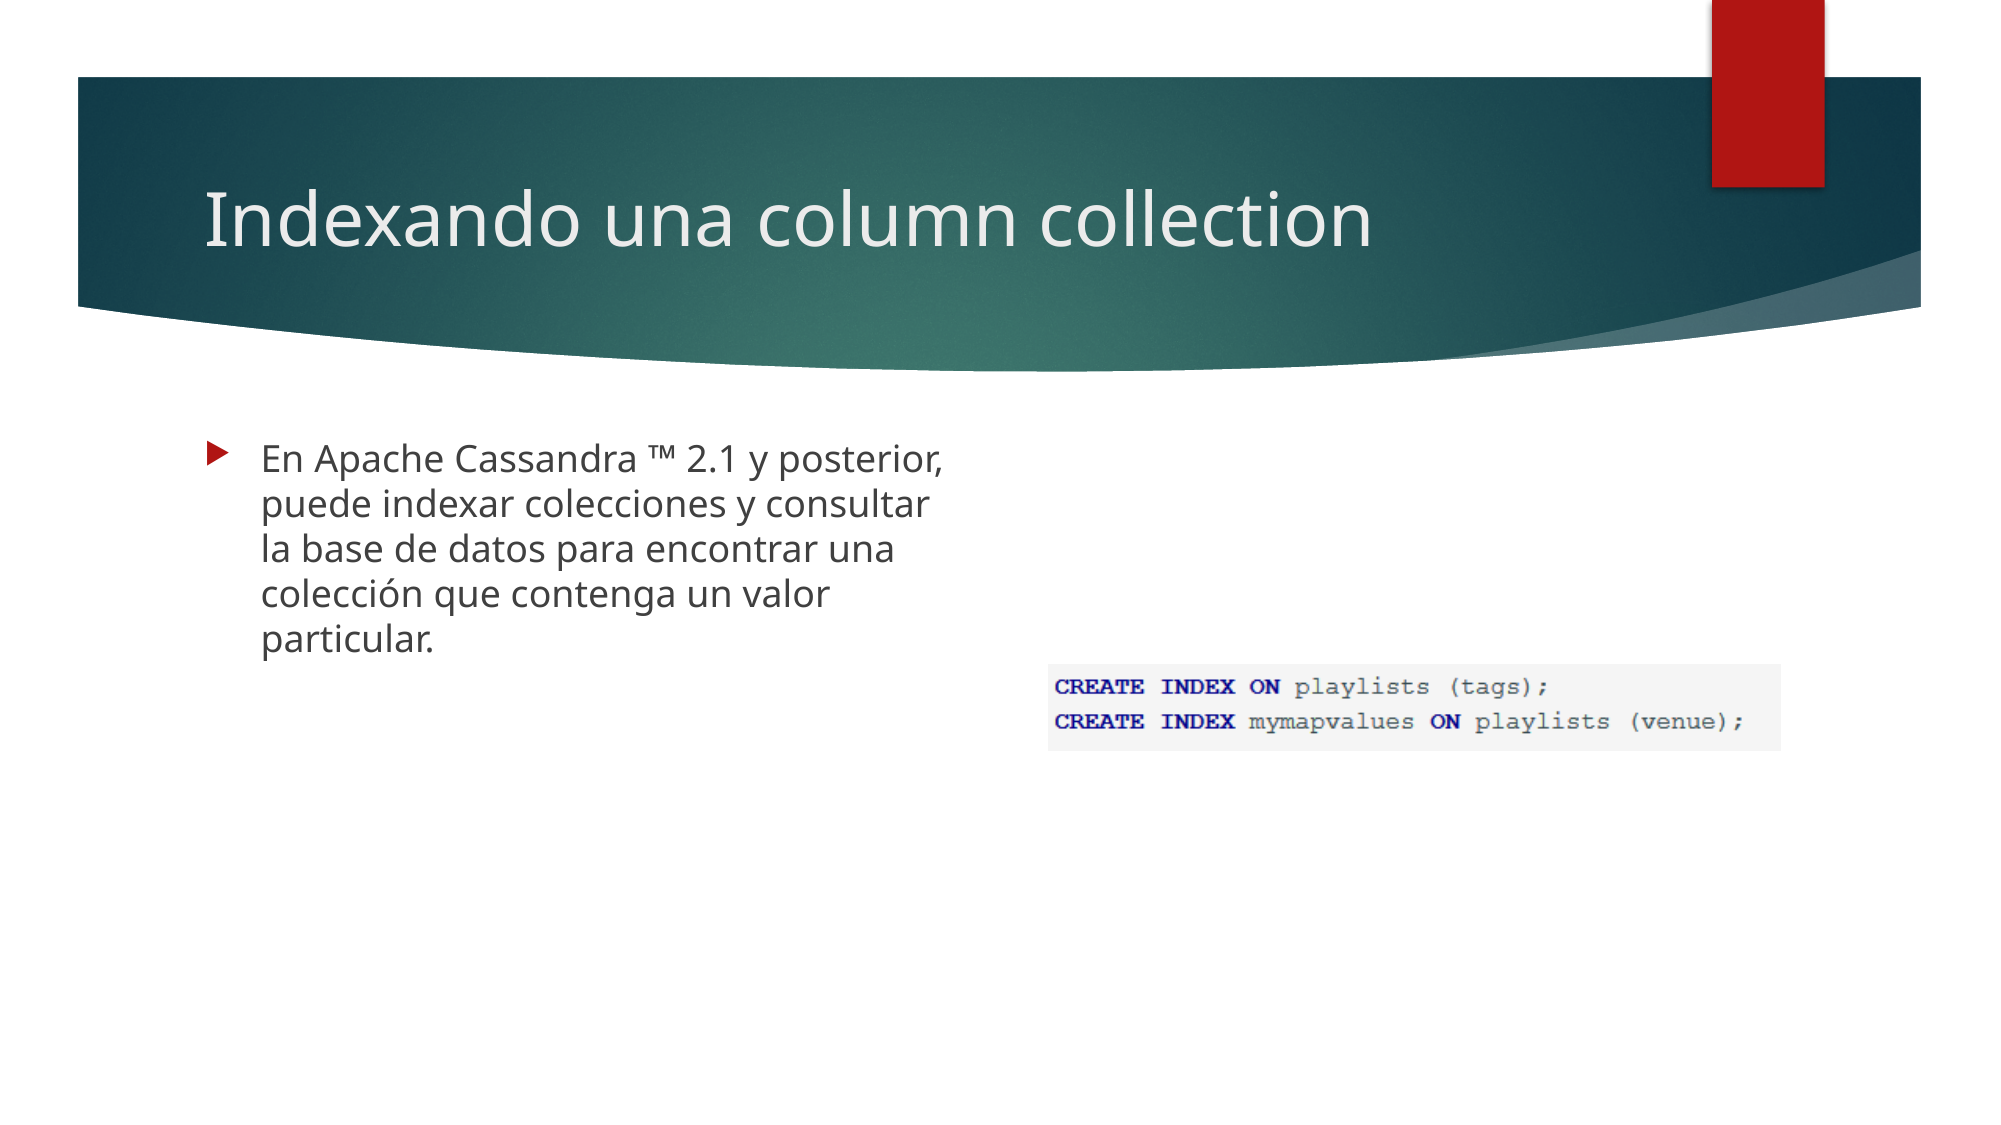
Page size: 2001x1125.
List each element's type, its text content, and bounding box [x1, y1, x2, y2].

title Indexando una column collection [189, 158, 1638, 275]
list En Apache Cassandra ™ 2.1 y posterior, puede indexar colecciones y consultar la base de datos para encontrar una colección que contenga un valor particular. [189, 427, 982, 988]
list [1048, 664, 1781, 751]
